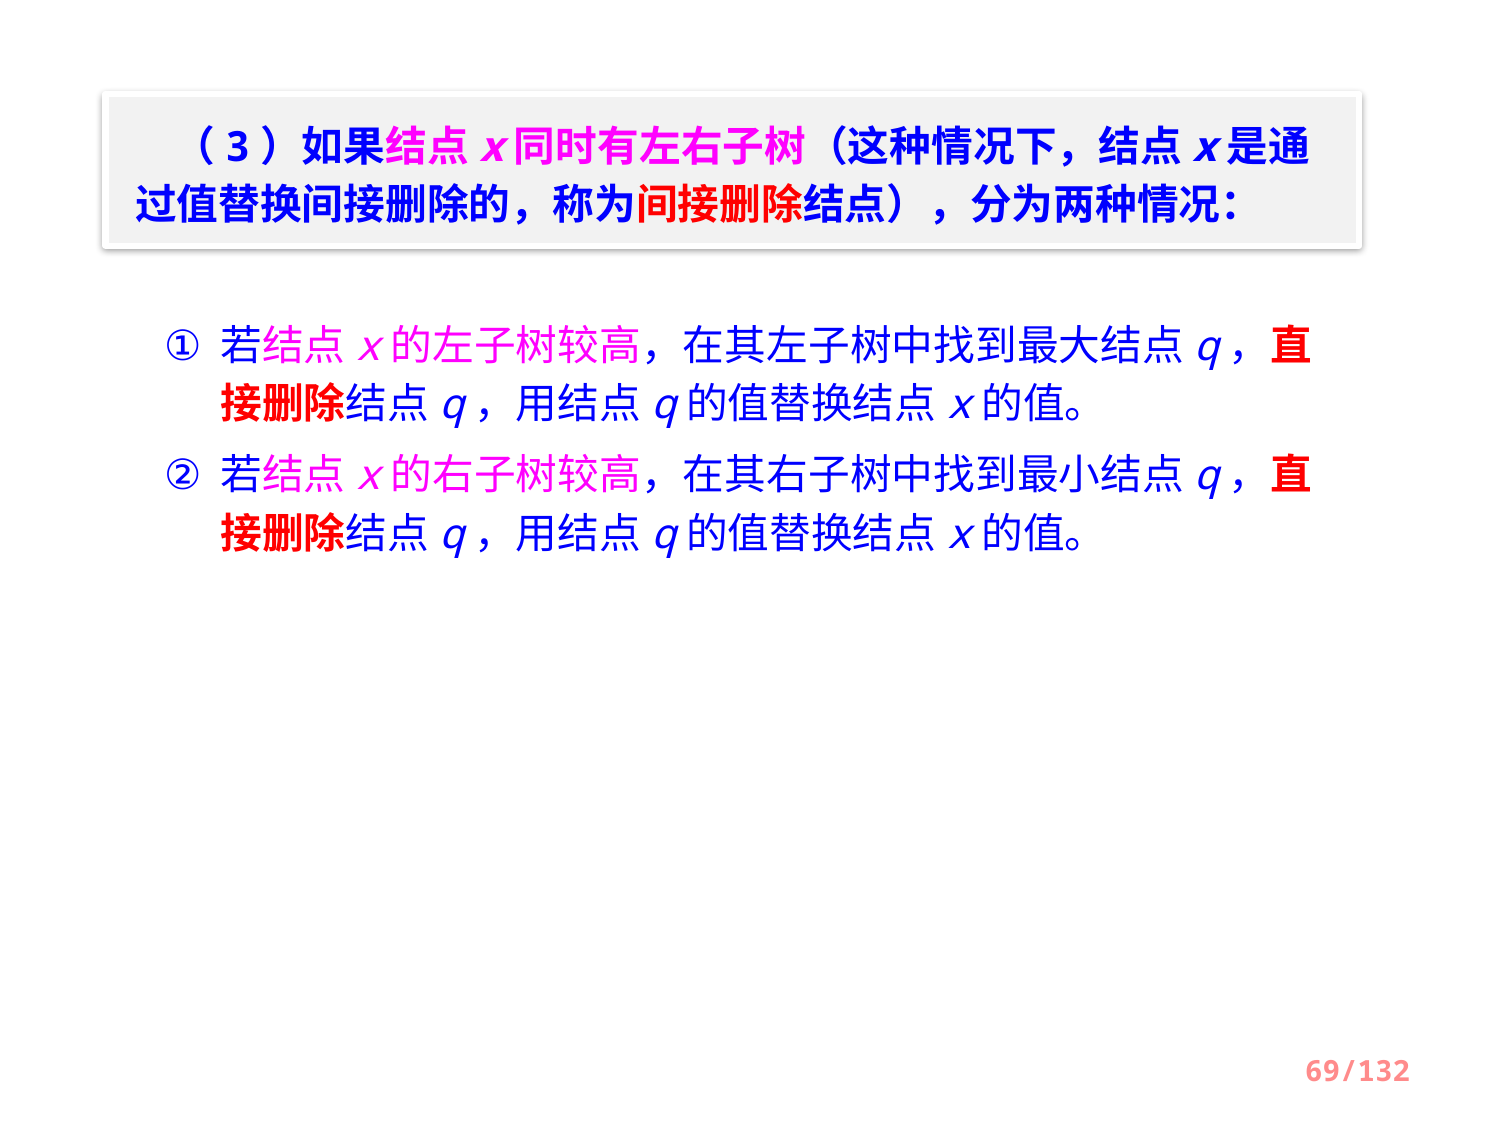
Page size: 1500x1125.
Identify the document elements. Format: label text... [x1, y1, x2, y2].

slide_number 69/132 [1074, 1042, 1425, 1103]
text_box 若结点x的左子树较高，在其左子树中找到最大结点q，直接删除结点q，用结点q的值替换结点x的值。 若结点x的右子树较高，在其右子树中找到最小结点q，直接删除结点q，用结点q的值替换结点x的值。 [138, 291, 1361, 576]
text_box （3）如果结点x同时有左右子树（这种情况下，结点x是通过值替换间接删除的，称为间接删除结点），分为两种情况： [102, 91, 1362, 249]
